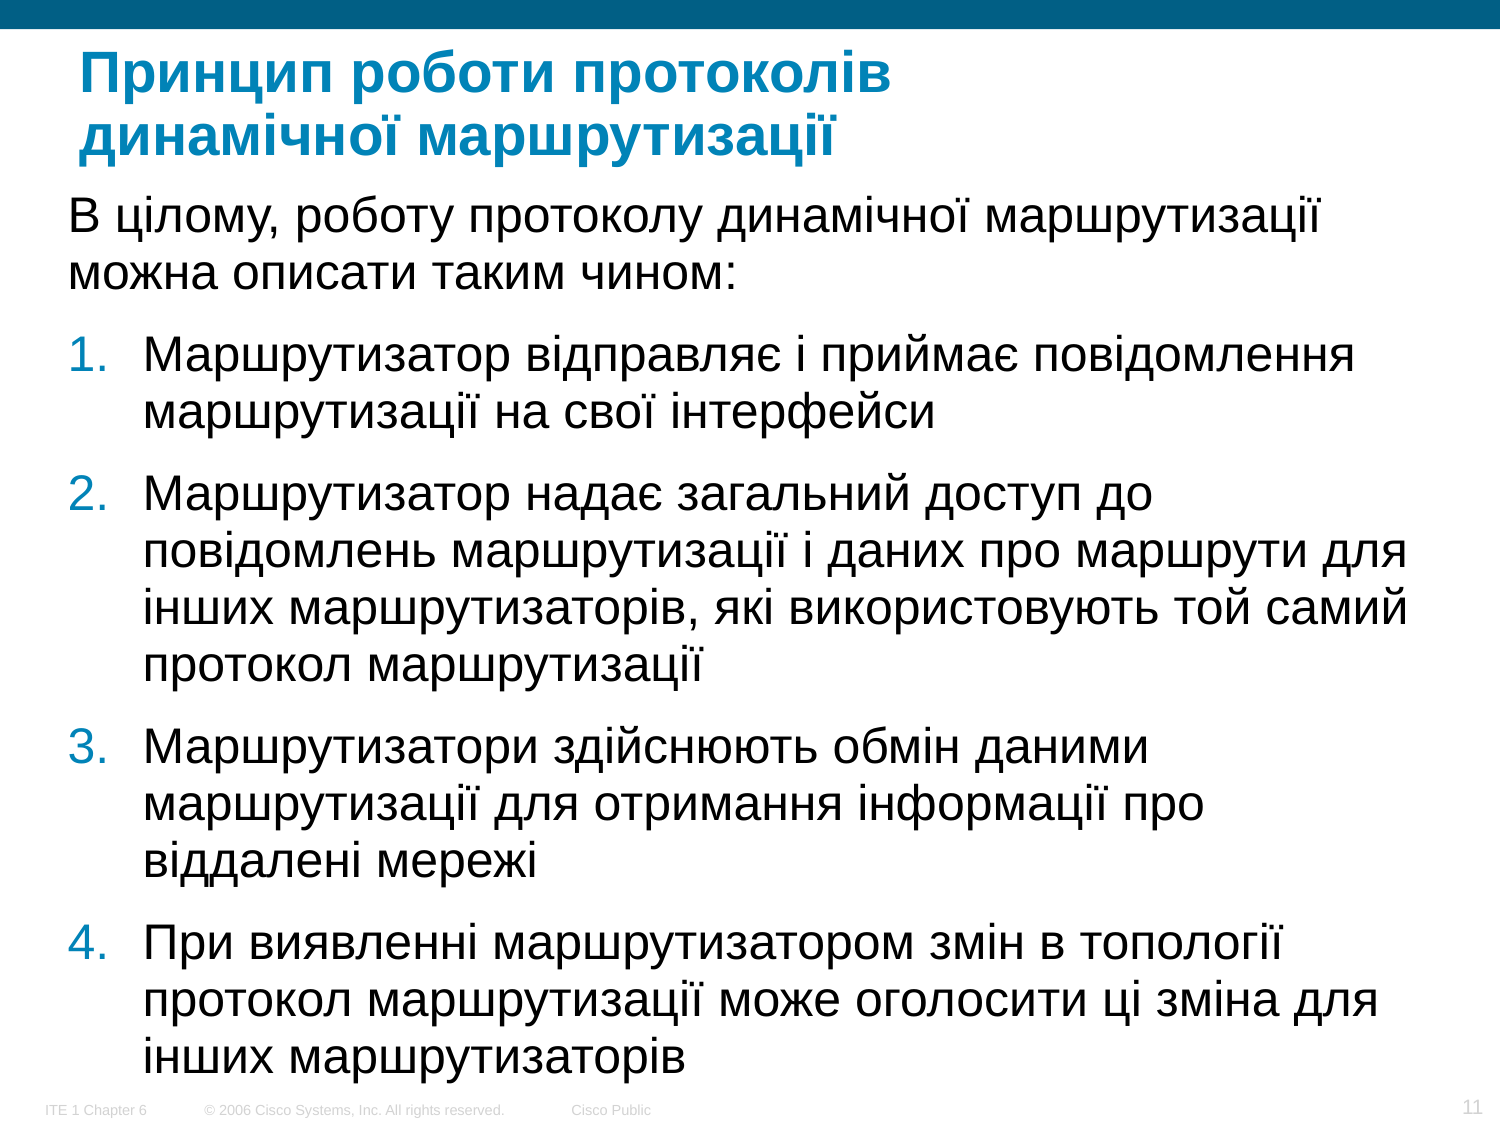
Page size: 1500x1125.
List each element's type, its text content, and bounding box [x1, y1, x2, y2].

list В цілому, роботу протоколу динамічної маршрутизації можна описати таким чином: Маршрутизатор відправляє і приймає повідомлення маршрутизації на свої інтерфейси Маршрутизатор надає загальний доступ до повідомлень маршрутизації і даних про маршрути для інших маршрутизаторів, які використовують той самий протокол маршрутизації Маршрутизатори здійснюють обмін даними маршрутизації для отримання інформації про віддалені мережі При виявленні маршрутизатором змін в топології протокол маршрутизації може оголосити ці зміна для інших маршрутизаторів [54, 180, 1446, 1061]
title Принцип роботи протоколів динамічної маршрутизації [66, 31, 1454, 175]
